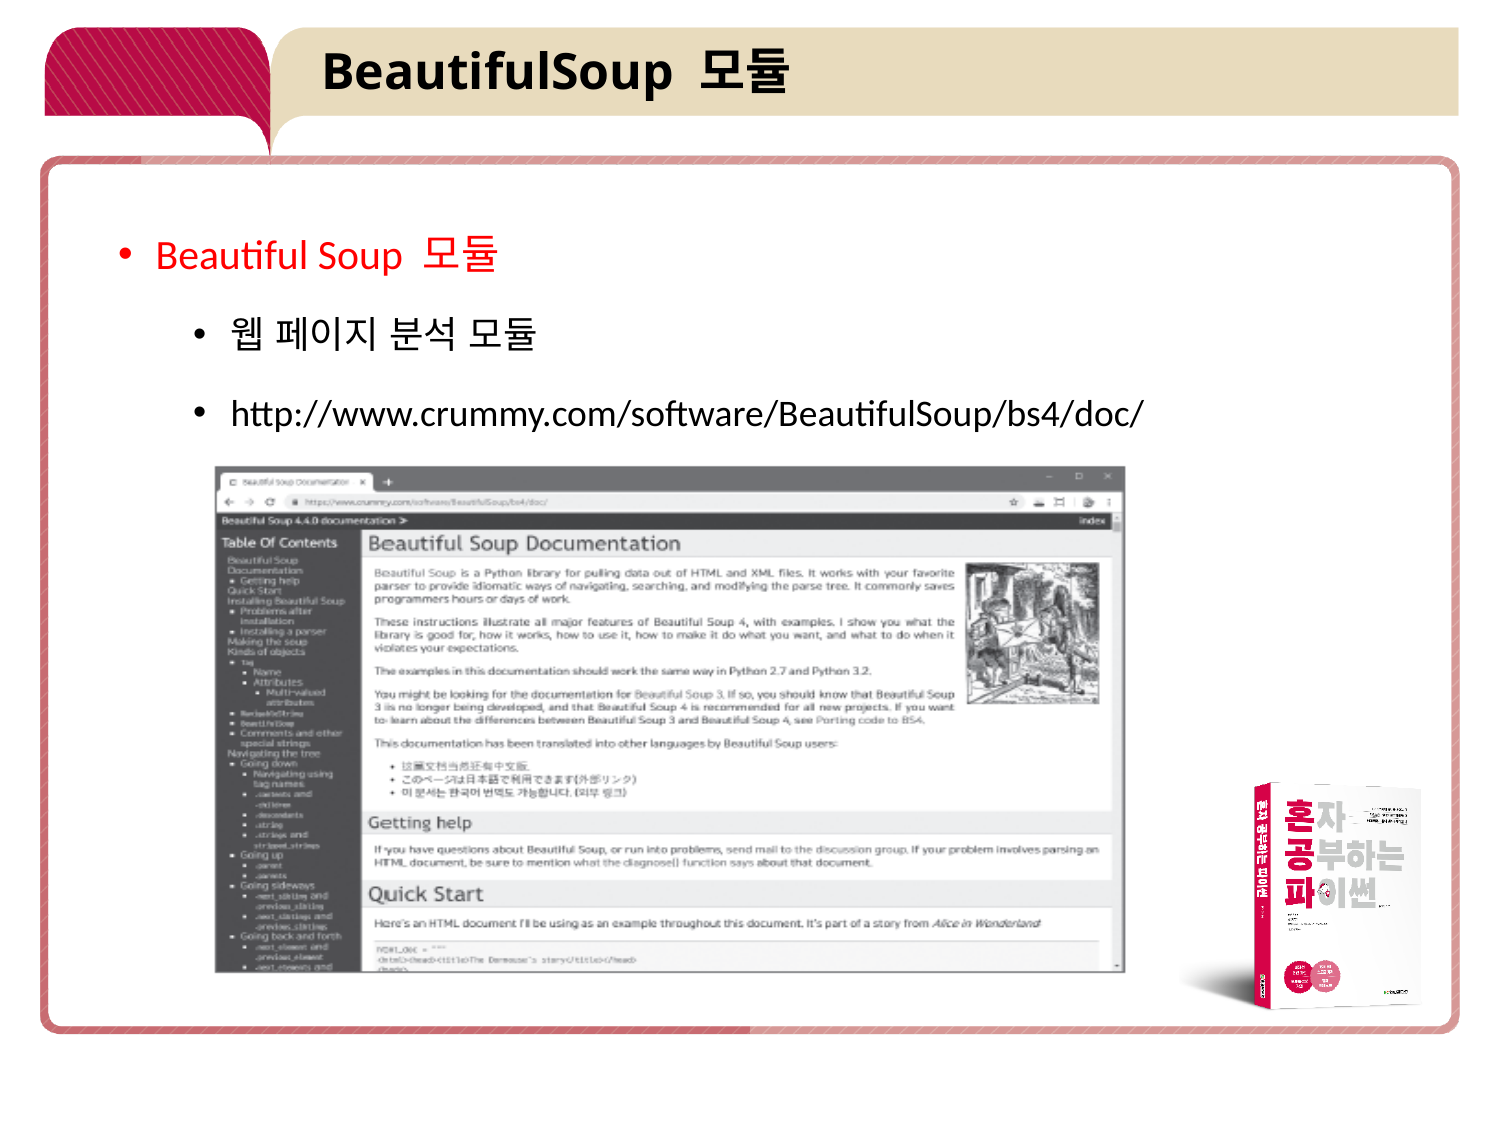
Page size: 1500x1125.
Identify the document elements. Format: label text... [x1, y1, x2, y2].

list Beautiful Soup 모듈 웹 페이지 분석 모듈 http://www.crummy.com/software/BeautifulSoup/bs4/doc/ [103, 195, 1397, 1014]
title BeautifulSoup 모듈 [306, 42, 1385, 105]
picture [0, 0, 1500, 1043]
